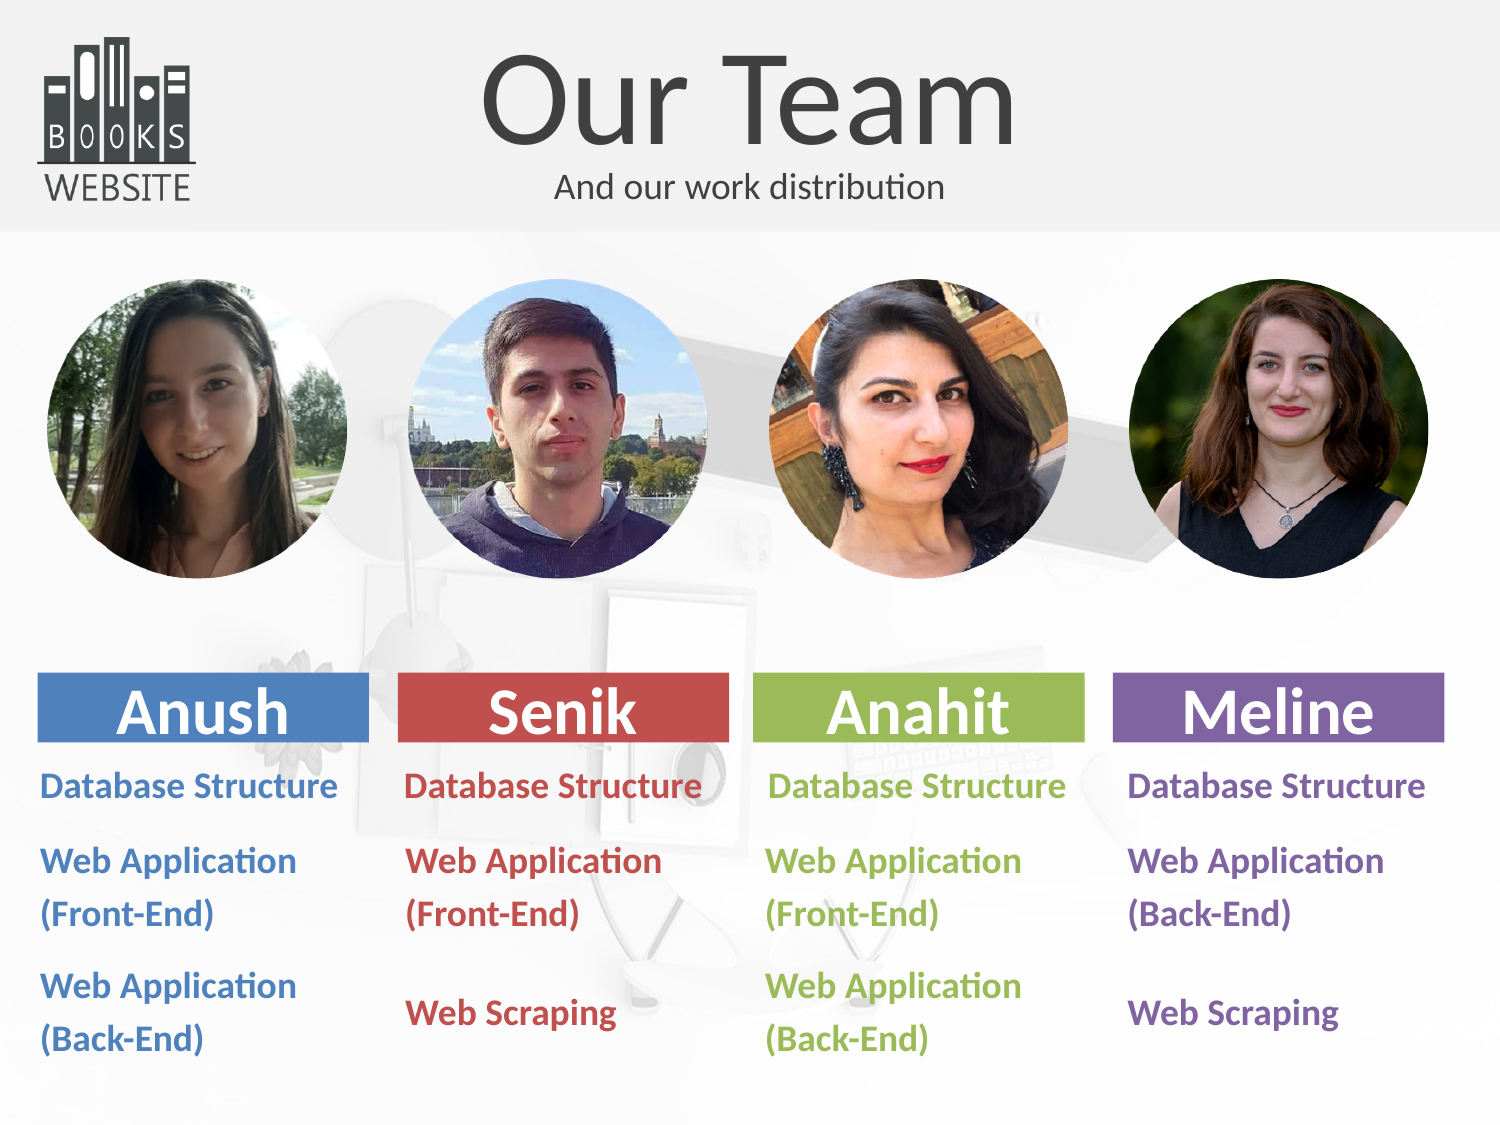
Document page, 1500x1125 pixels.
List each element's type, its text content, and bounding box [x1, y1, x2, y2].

list And our work distribution [0, 153, 1500, 216]
text_box Web Application (Front-End) [750, 857, 1088, 913]
text_box Web Scraping [390, 982, 728, 1038]
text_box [389, 672, 730, 812]
picture [37, 37, 196, 201]
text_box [24, 672, 370, 812]
text_box Web Application (Back-End) [1112, 857, 1450, 913]
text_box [752, 672, 1091, 812]
list Our Team [0, 26, 1500, 153]
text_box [1112, 672, 1445, 812]
text_box Web Application (Front-End) [390, 857, 728, 913]
picture [0, 232, 1500, 1125]
text_box Web Application (Back-End) [24, 982, 363, 1038]
text_box Web Scraping [1112, 982, 1450, 1038]
text_box Web Application (Front-End) [24, 857, 363, 913]
text_box Web Application (Back-End) [750, 982, 1088, 1038]
